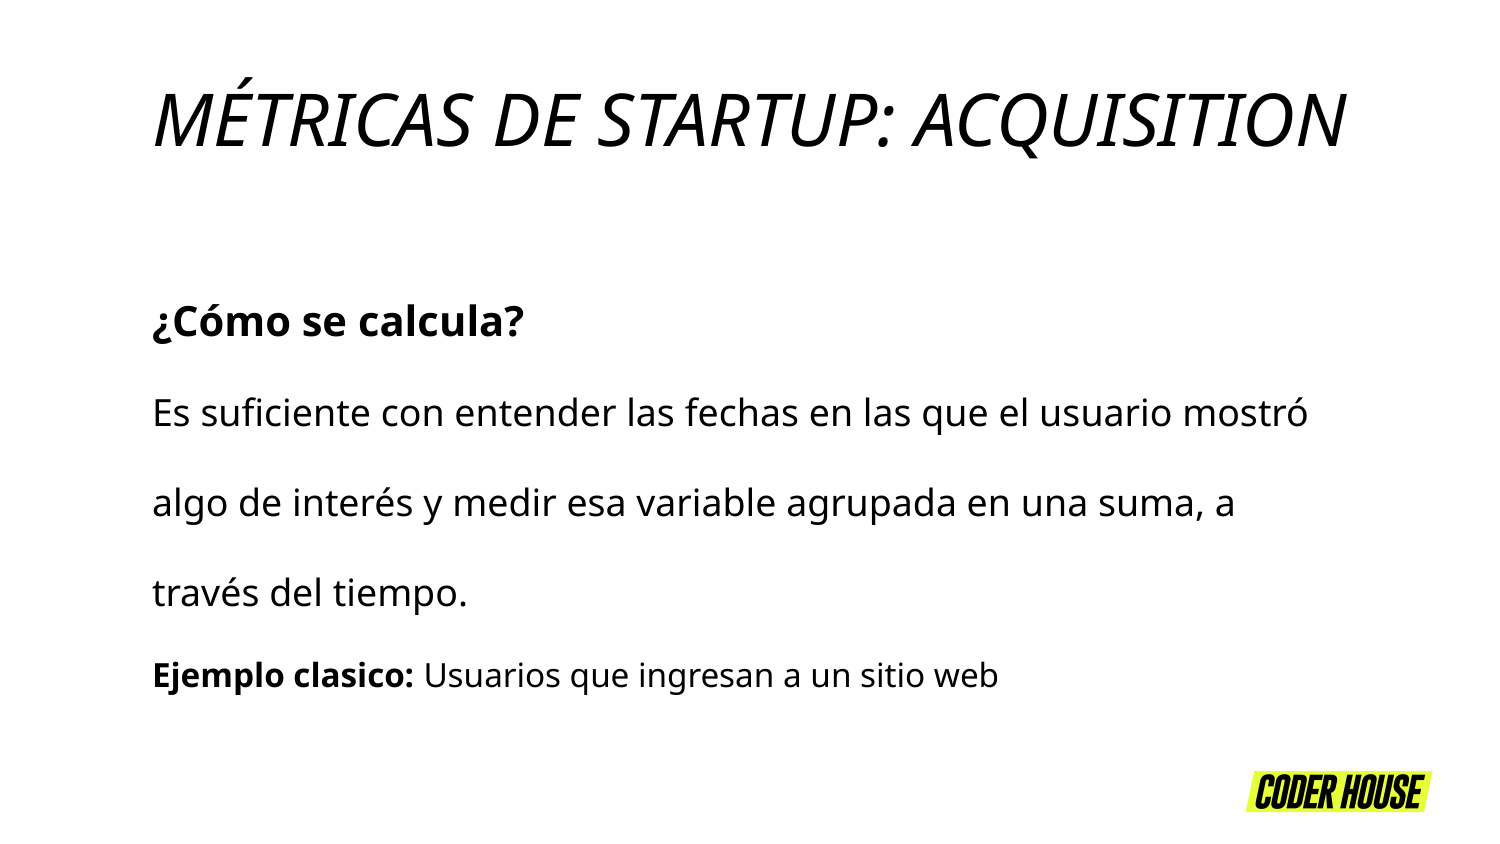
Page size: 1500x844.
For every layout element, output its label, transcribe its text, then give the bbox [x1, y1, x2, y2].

picture [1241, 764, 1437, 819]
text_box ¿Cómo se calcula? Es suficiente con entender las fechas en las que el usuario mostró algo de interés y medir esa variable agrupada en una suma, a través del tiempo. Ejemplo clasico: Usuarios que ingresan a un sitio web [137, 229, 1363, 710]
text_box MÉTRICAS DE STARTUP: ACQUISITION [90, 58, 1410, 175]
